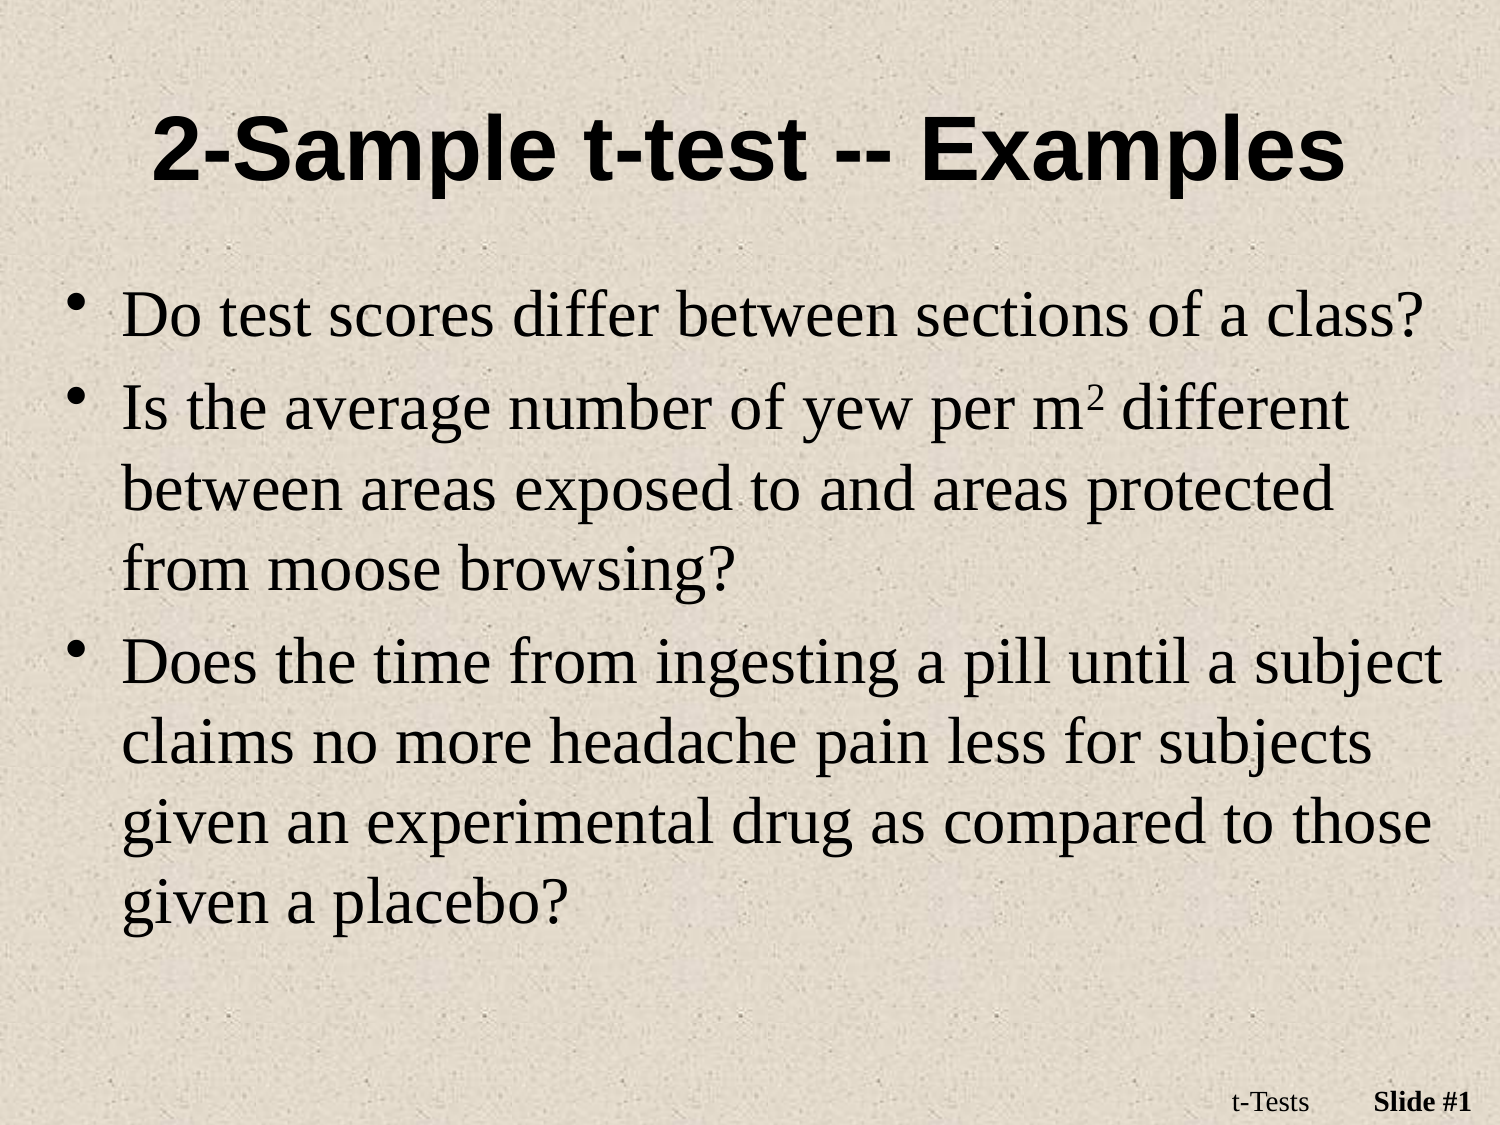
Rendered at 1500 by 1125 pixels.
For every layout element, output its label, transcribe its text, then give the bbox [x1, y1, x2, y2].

slide_number Slide #1 [1324, 1074, 1488, 1101]
footer t-Tests [849, 1074, 1326, 1113]
picture [0, 0, 1500, 1125]
title 2-Sample t-test -- Examples [112, 49, 1388, 238]
list Do test scores differ between sections of a class? Is the average number of yew per m2 different between areas exposed to and areas protected from moose browsing? Does the time from ingesting a pill until a subject claims no more headache pain less for subjects given an experimental drug as compared to those given a placebo? [49, 262, 1463, 1026]
